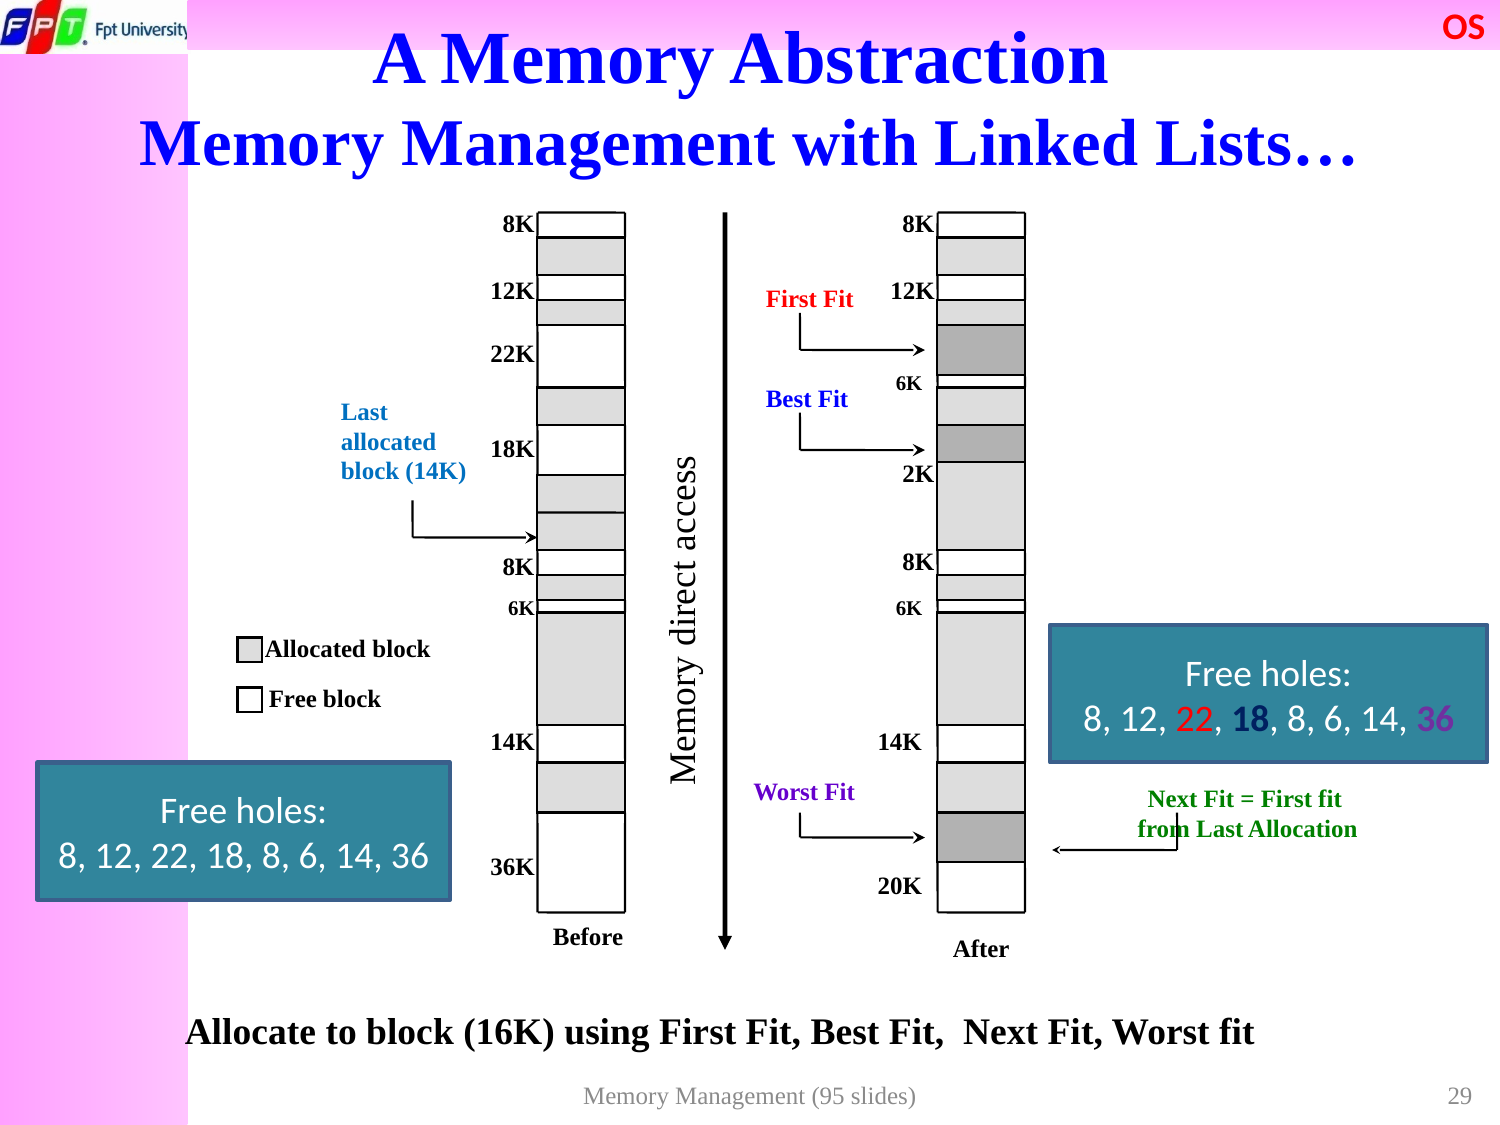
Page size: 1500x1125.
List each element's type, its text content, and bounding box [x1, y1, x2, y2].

text_box [937, 425, 1025, 463]
text_box [525, 531, 538, 542]
text_box 14K [862, 717, 938, 763]
text_box [937, 575, 1025, 600]
text_box [237, 687, 253, 713]
text_box 22K [475, 329, 550, 375]
text_box Next Fit = First fit from Last Allocation [1122, 774, 1374, 850]
slide_number 29 [1137, 1074, 1488, 1116]
title A Memory Abstraction Memory Management with Linked Lists… [0, 0, 1500, 188]
text_box Free holes: 8, 12, 22, 18, 8, 6, 14, 36 [1048, 623, 1489, 764]
text_box [912, 831, 925, 844]
footer Memory Management (95 slides) [512, 1074, 988, 1116]
text_box [937, 612, 1025, 725]
text_box Worst Fit [738, 767, 871, 813]
text_box Free block [253, 675, 397, 721]
text_box [718, 212, 732, 950]
text_box Free holes: 8, 12, 22, 18, 8, 6, 14, 36 [35, 760, 452, 902]
text_box [537, 237, 625, 275]
text_box 8K [487, 542, 550, 588]
text_box 18K [475, 425, 550, 471]
text_box 6K [880, 587, 938, 628]
text_box [537, 612, 625, 725]
text_box [537, 762, 625, 813]
text_box 12K [475, 267, 550, 313]
text_box 6K [880, 362, 938, 403]
text_box [1052, 845, 1177, 855]
text_box After [937, 924, 1025, 970]
text_box Allocate to block (16K) using First Fit, Best Fit, Next Fit, Worst fit [162, 999, 1288, 1060]
text_box 6K [493, 587, 551, 628]
text_box [937, 324, 1025, 375]
text_box 8K [887, 200, 950, 246]
text_box First Fit [750, 275, 869, 321]
text_box Last allocated block (14K) [325, 387, 482, 493]
text_box [912, 343, 925, 357]
text_box [537, 513, 625, 550]
text_box [937, 237, 1025, 275]
text_box [912, 443, 925, 450]
text_box Allocated block [249, 624, 447, 670]
text_box [537, 387, 625, 425]
text_box 8K [887, 537, 950, 583]
text_box [537, 474, 625, 512]
text_box [937, 762, 1025, 812]
text_box [937, 463, 1025, 550]
text_box Before [537, 912, 639, 958]
text_box [550, 575, 625, 600]
text_box 14K [475, 717, 550, 763]
text_box [237, 637, 249, 663]
text_box Memory direct access [649, 300, 710, 801]
text_box [937, 387, 1025, 425]
text_box 8K [487, 200, 550, 246]
text_box [937, 299, 1025, 324]
text_box [537, 299, 625, 325]
text_box [937, 812, 1025, 863]
text_box 12K [875, 267, 950, 313]
text_box Best Fit [750, 375, 864, 421]
text_box 36K [475, 842, 550, 888]
text_box 20K [862, 862, 938, 908]
text_box 2K [887, 450, 950, 496]
